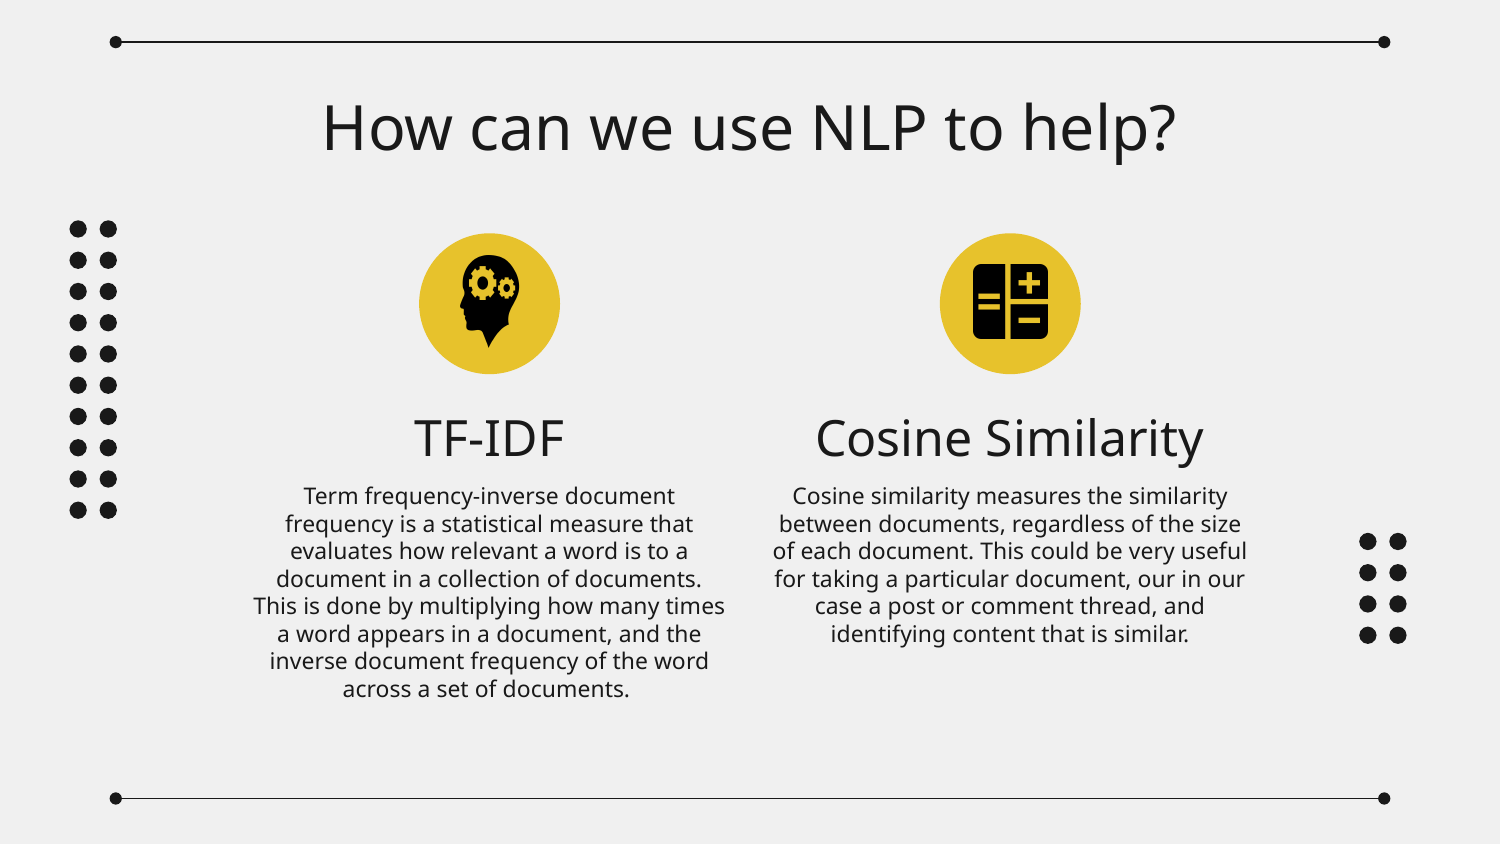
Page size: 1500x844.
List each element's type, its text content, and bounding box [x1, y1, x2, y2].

subtitle Cosine similarity measures the similarity between documents, regardless of the size of each document. This could be very useful for taking a particular document, our in our case a post or comment thread, and identifying content that is similar. [757, 467, 1263, 694]
title How can we use NLP to help? [118, 72, 1382, 188]
text_box [939, 233, 1081, 375]
picture [452, 255, 527, 349]
text_box [419, 233, 561, 375]
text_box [69, 220, 118, 520]
subtitle Cosine Similarity [757, 416, 1262, 482]
picture [973, 264, 1048, 340]
subtitle TF-IDF [236, 416, 743, 482]
subtitle Term frequency-inverse document frequency is a statistical measure that evaluates how relevant a word is to a document in a collection of documents. This is done by multiplying how many times a word appears in a document, and the inverse document frequency of the word across a set of documents. [236, 482, 743, 694]
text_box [1358, 532, 1407, 645]
